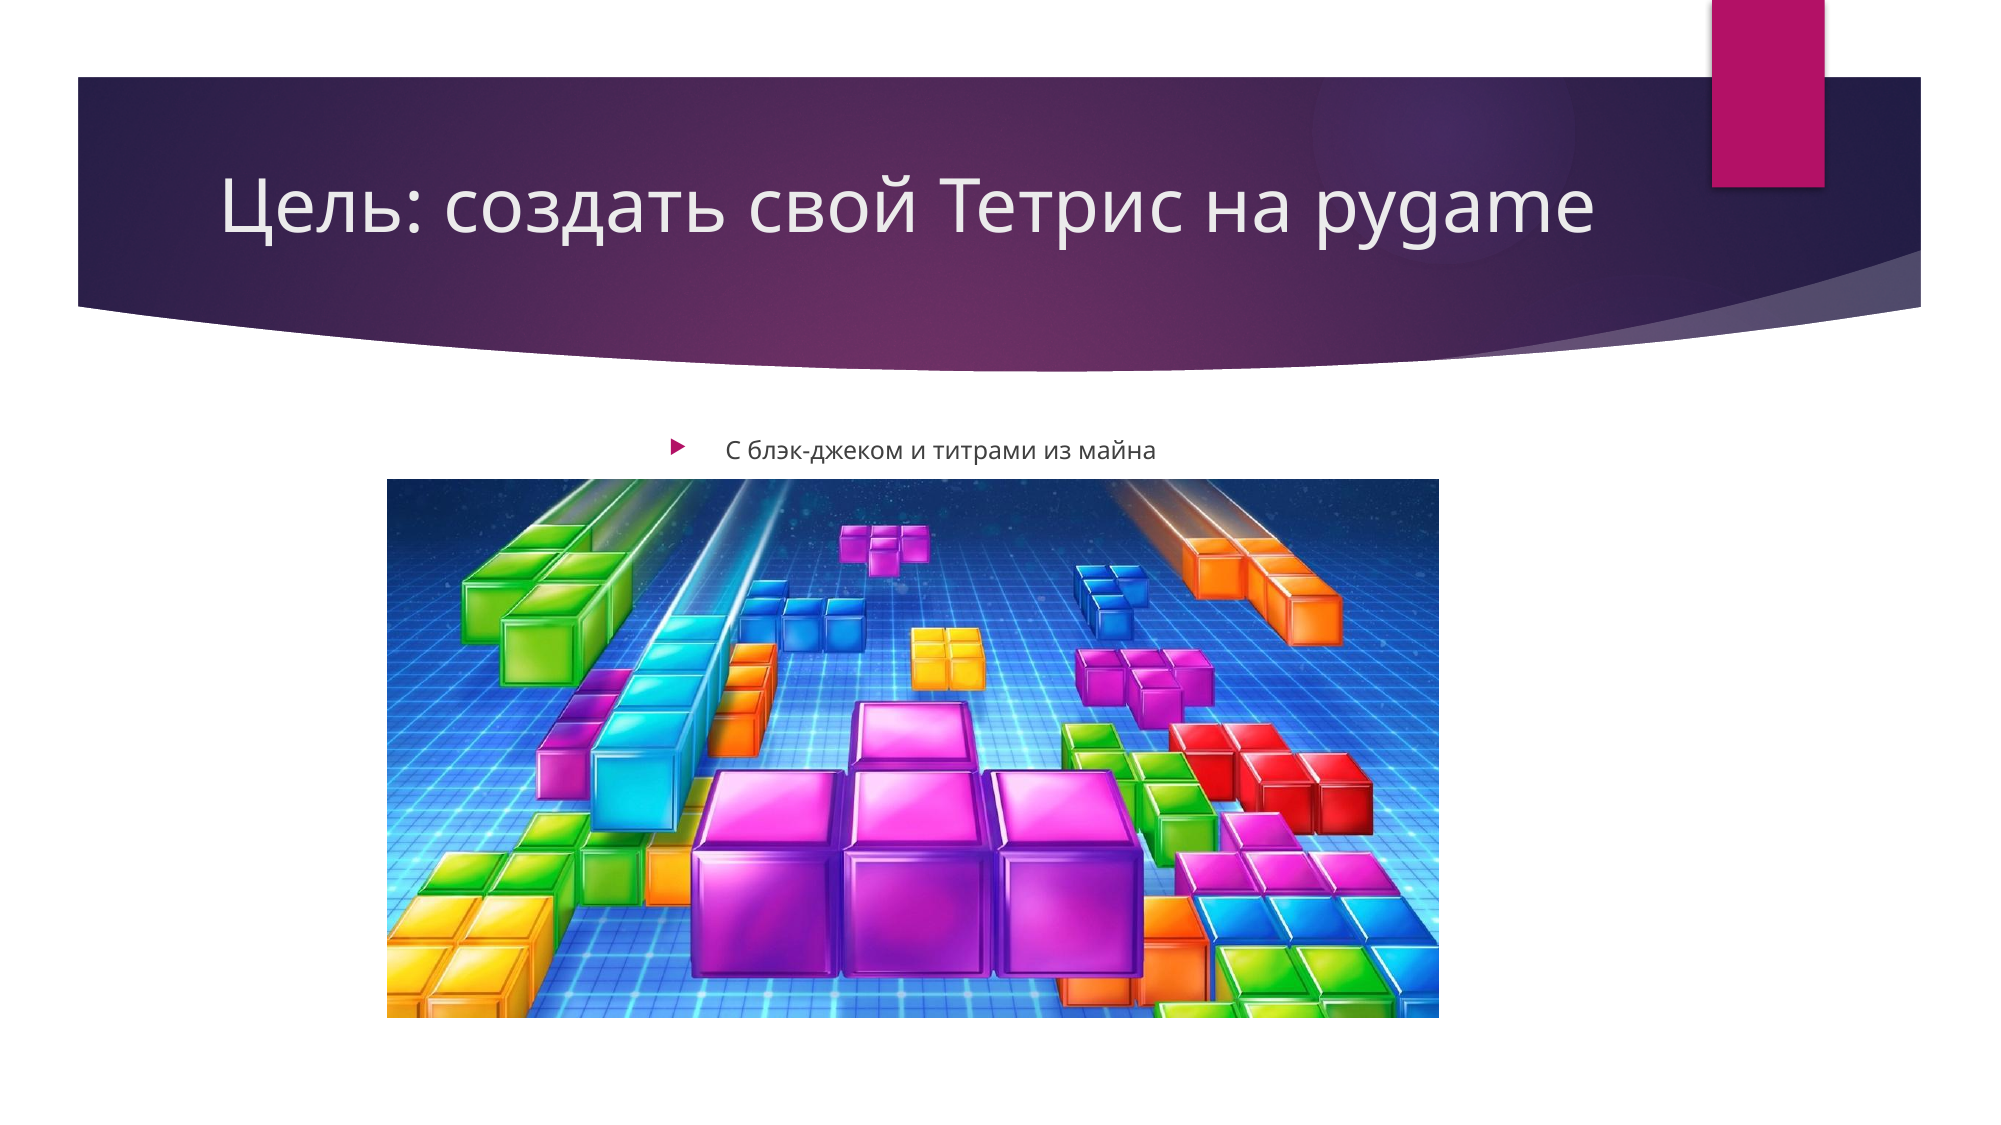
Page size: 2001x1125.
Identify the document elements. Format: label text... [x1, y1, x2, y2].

picture [387, 479, 1440, 1019]
title Цель: создать свой Тетрис на pygame [189, 110, 1627, 295]
list С блэк-джеком и титрами из майна [189, 427, 1638, 480]
